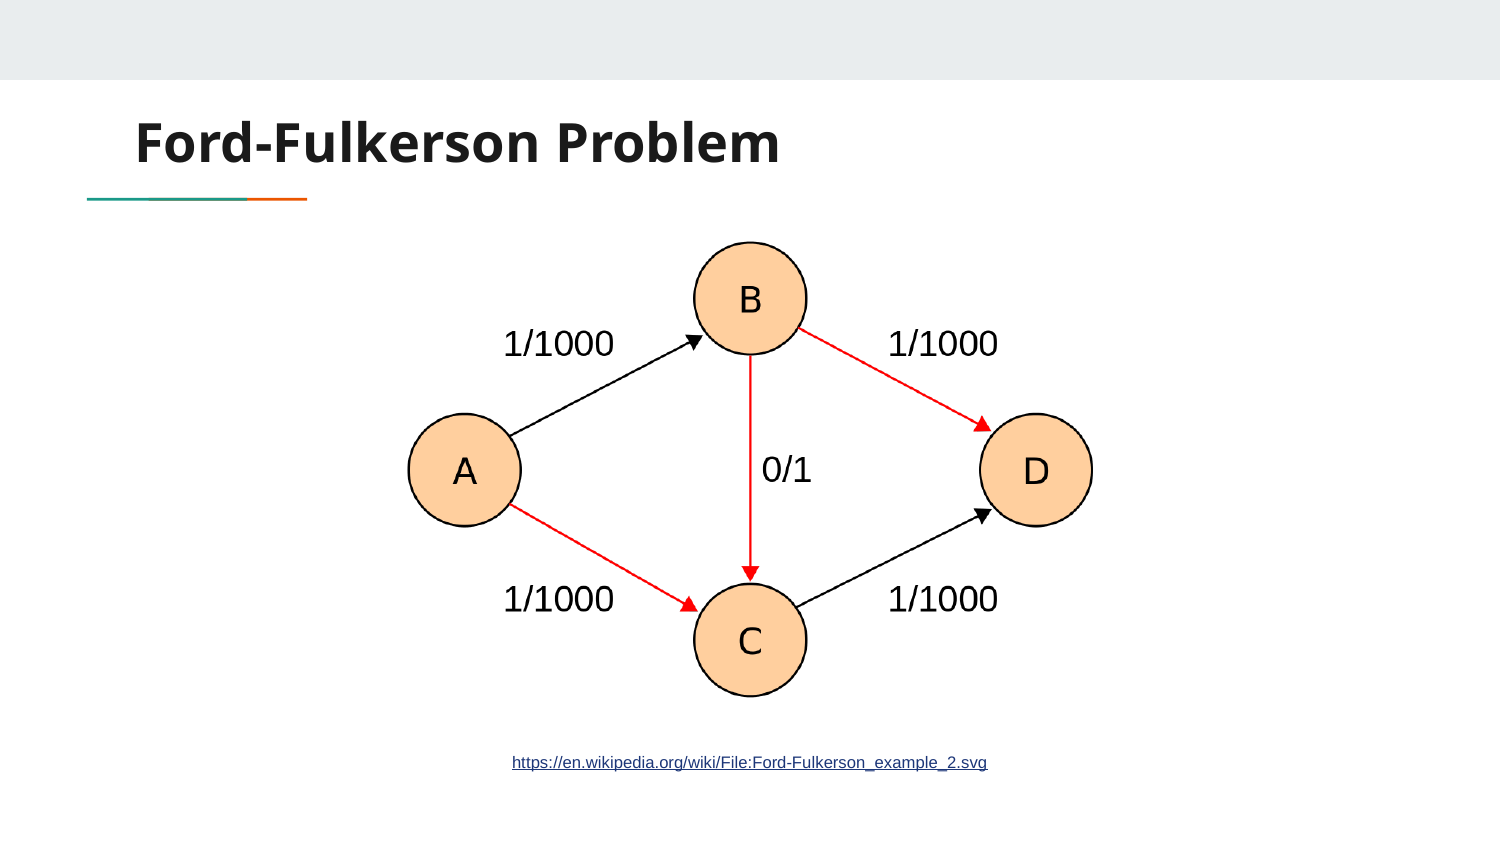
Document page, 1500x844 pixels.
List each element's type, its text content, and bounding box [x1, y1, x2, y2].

picture [350, 181, 1150, 753]
title Ford-Fulkerson Problem [119, 93, 1381, 182]
text_box https://en.wikipedia.org/wiki/File:Ford-Fulkerson_example_2.svg [350, 760, 1150, 787]
